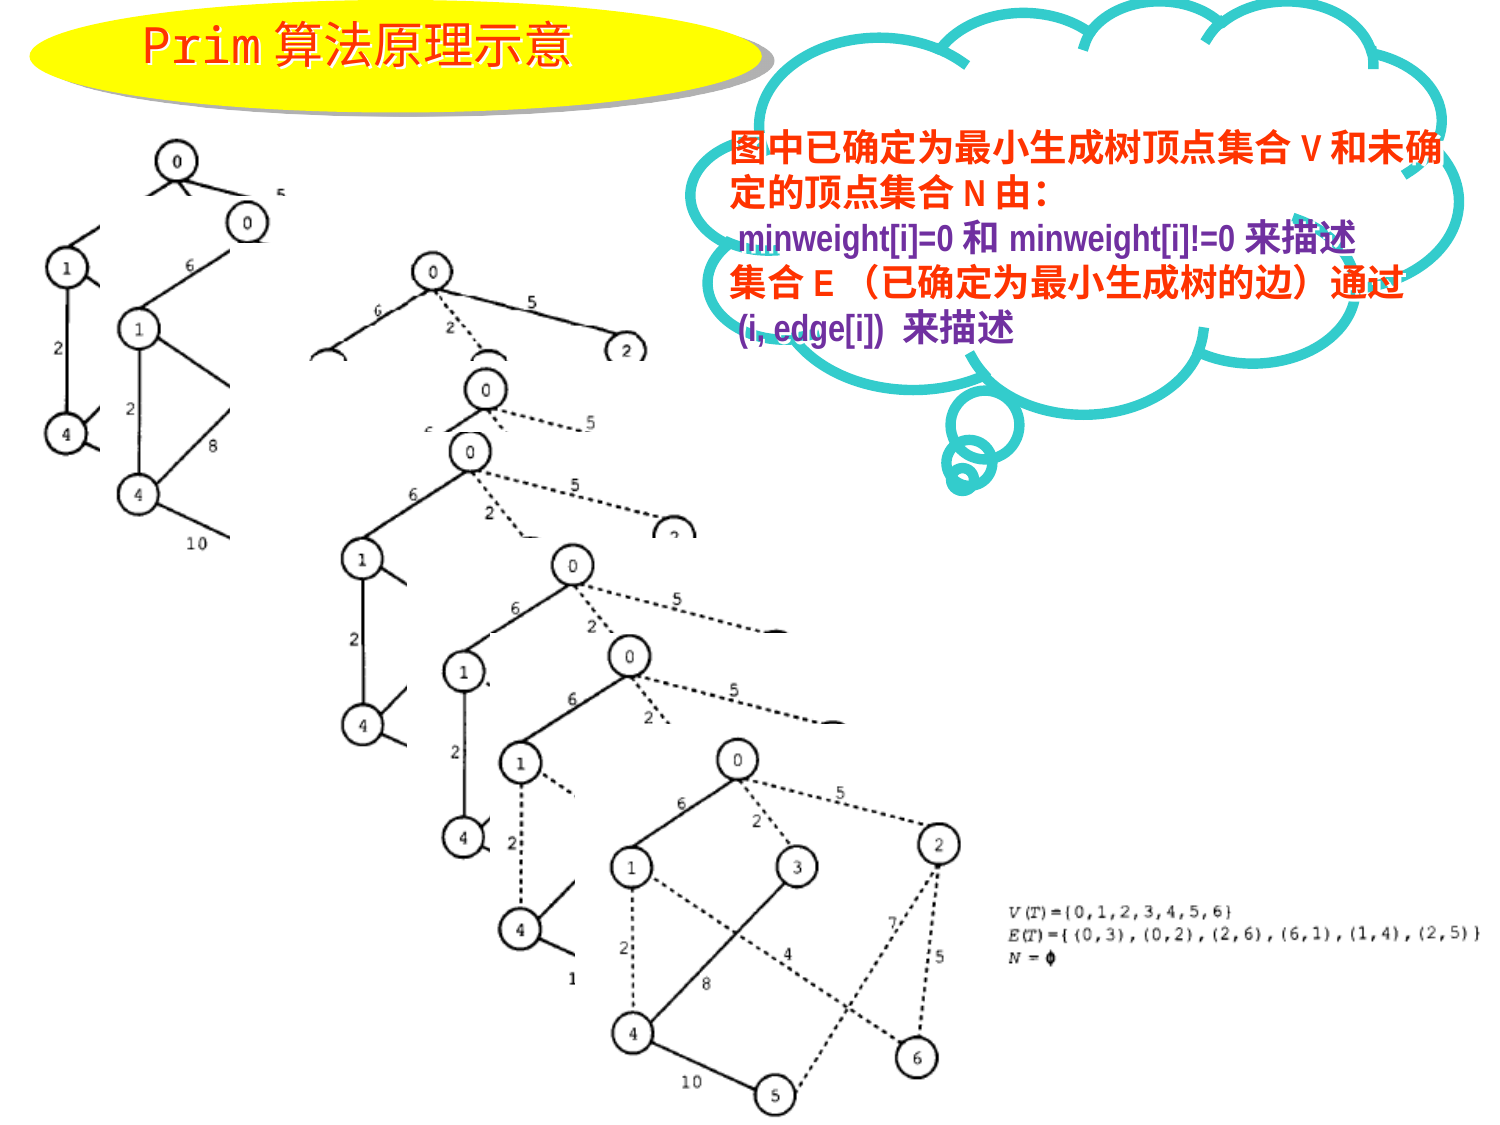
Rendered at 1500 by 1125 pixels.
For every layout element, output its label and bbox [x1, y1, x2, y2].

picture [0, 125, 1500, 1125]
text_box [29, 0, 688, 113]
text_box [690, 0, 1471, 414]
